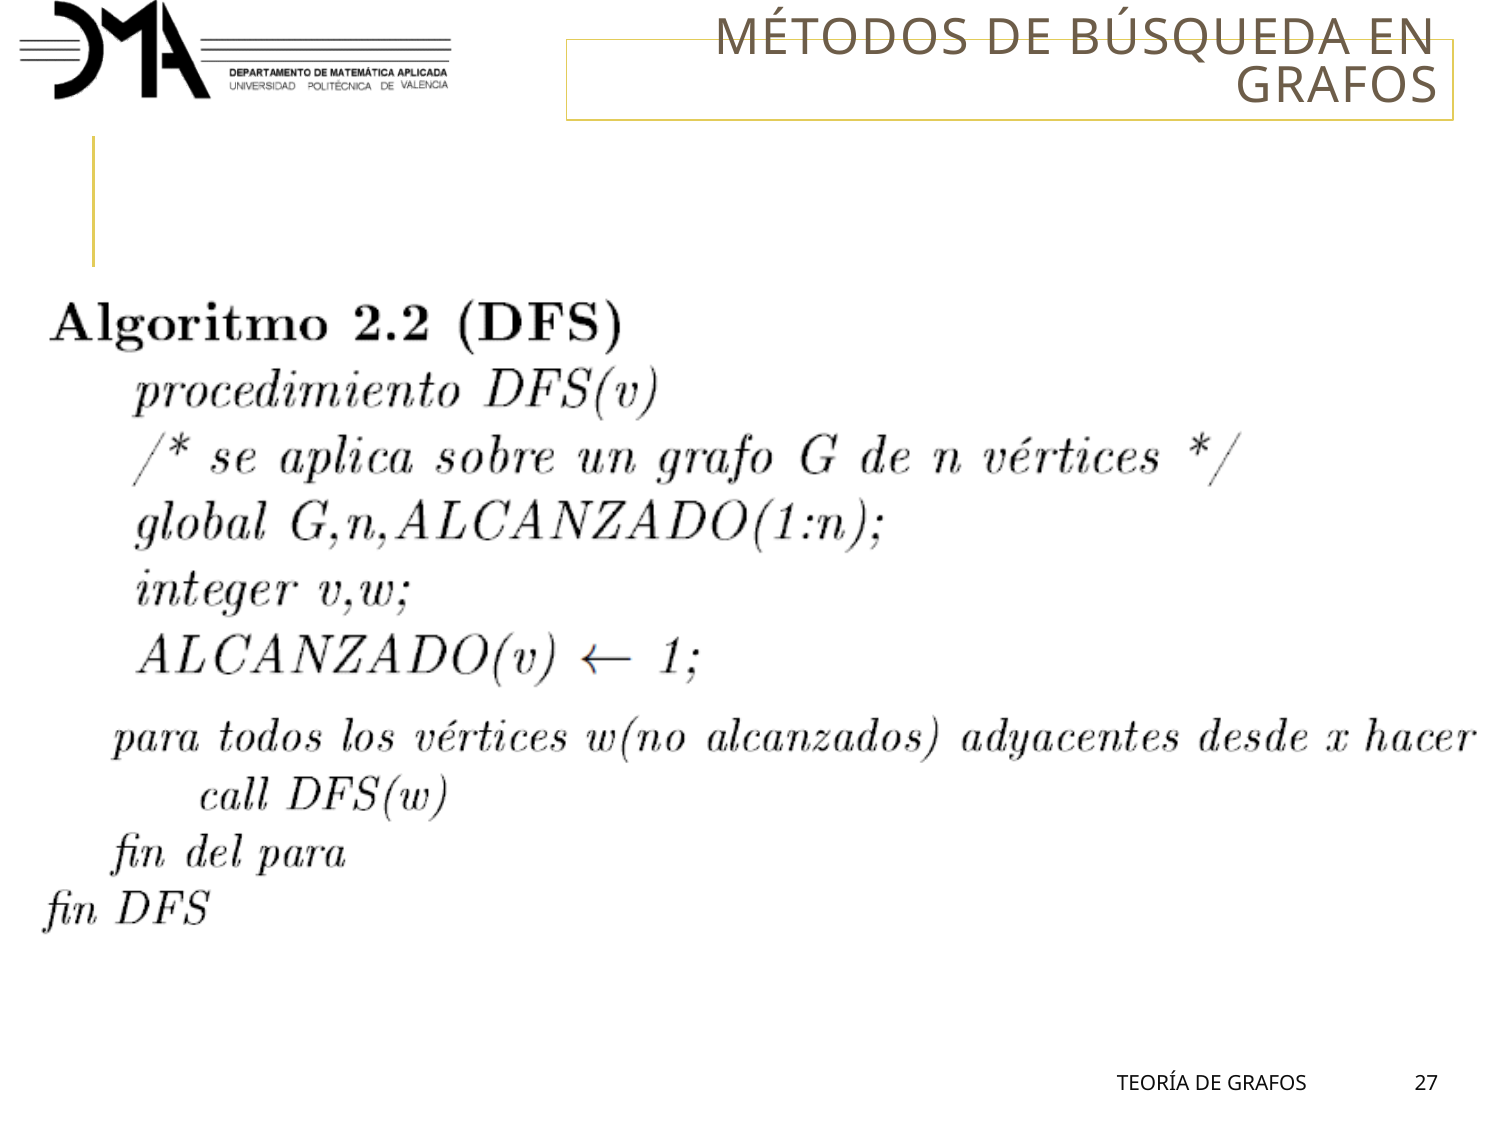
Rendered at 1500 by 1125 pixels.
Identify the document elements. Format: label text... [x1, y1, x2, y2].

slide_number 27 [1333, 1061, 1454, 1107]
title Métodos de búsqueda en Grafos [566, 39, 1454, 121]
picture [0, 266, 1500, 977]
picture [17, 0, 455, 103]
footer Teoría de Grafos [595, 1061, 1322, 1107]
